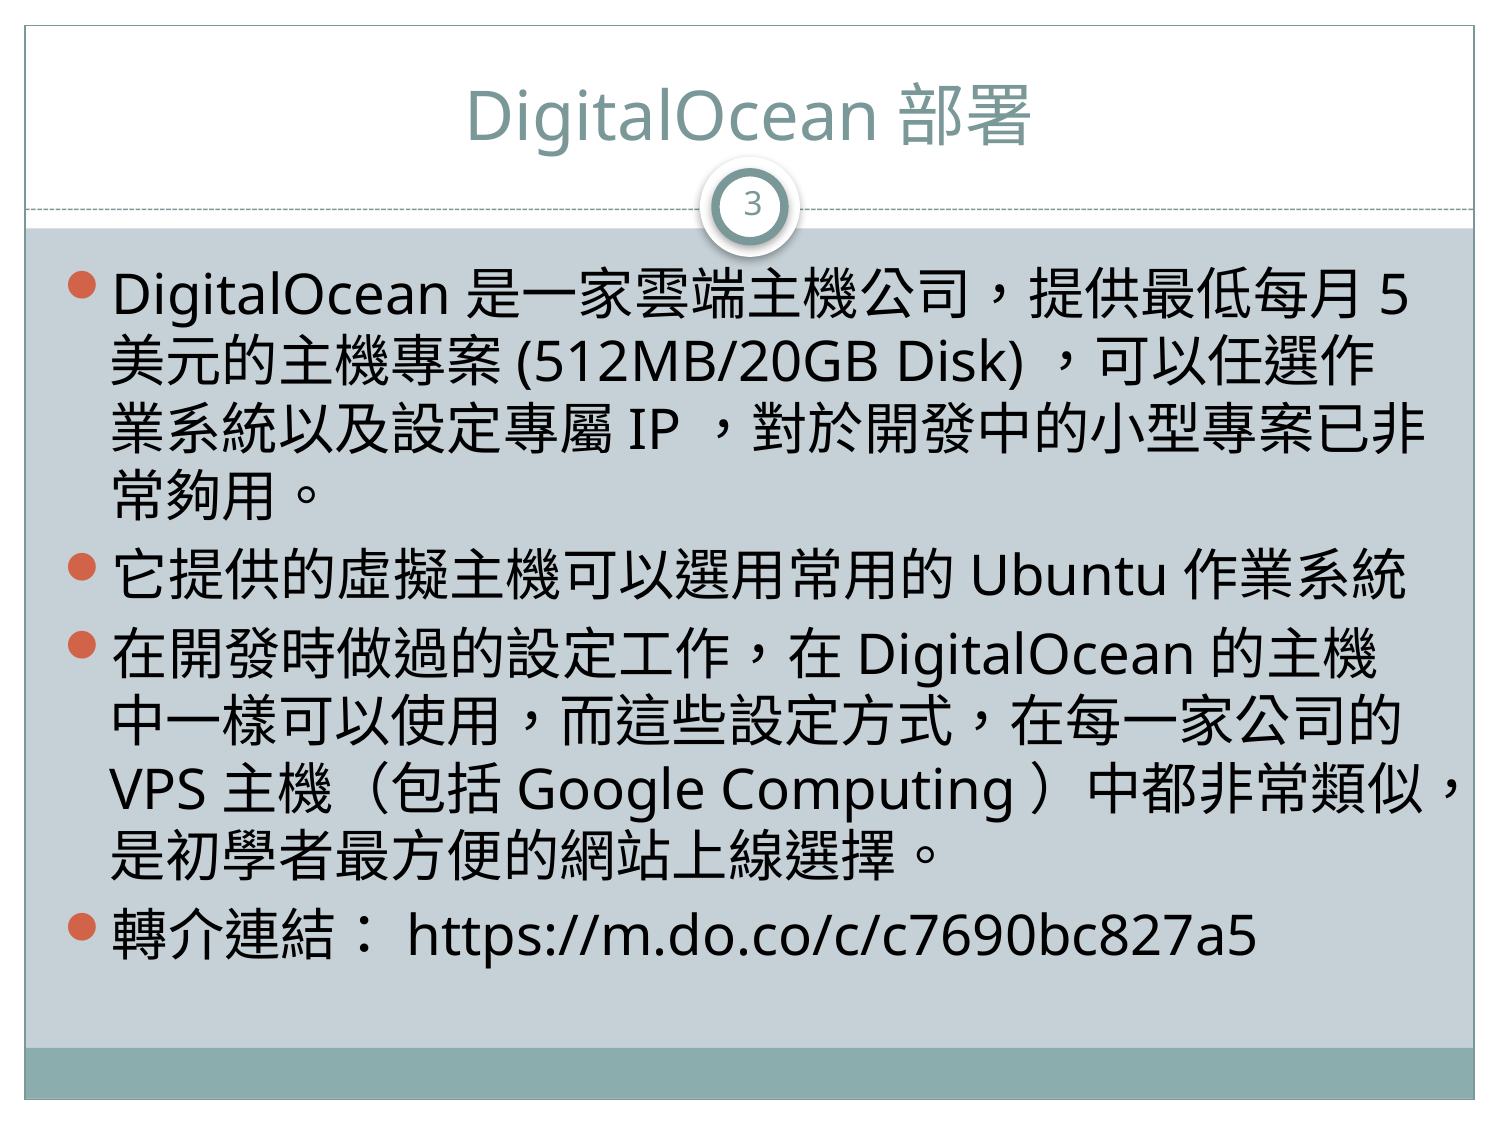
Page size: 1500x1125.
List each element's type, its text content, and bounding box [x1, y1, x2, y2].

slide_number 3 [715, 168, 791, 241]
list DigitalOcean是一家雲端主機公司，提供最低每月5美元的主機專案(512MB/20GB Disk)，可以任選作業系統以及設定專屬IP，對於開發中的小型專案已非常夠用。 它提供的虛擬主機可以選用常用的Ubuntu作業系統 在開發時做過的設定工作，在DigitalOcean的主機中一樣可以使用，而這些設定方式，在每一家公司的VPS主機（包括Google Computing）中都非常類似，是初學者最方便的網站上線選擇。 轉介連結：https://m.do.co/c/c7690bc827a5 [49, 250, 1445, 1001]
title DigitalOcean部署 [49, 37, 1450, 162]
